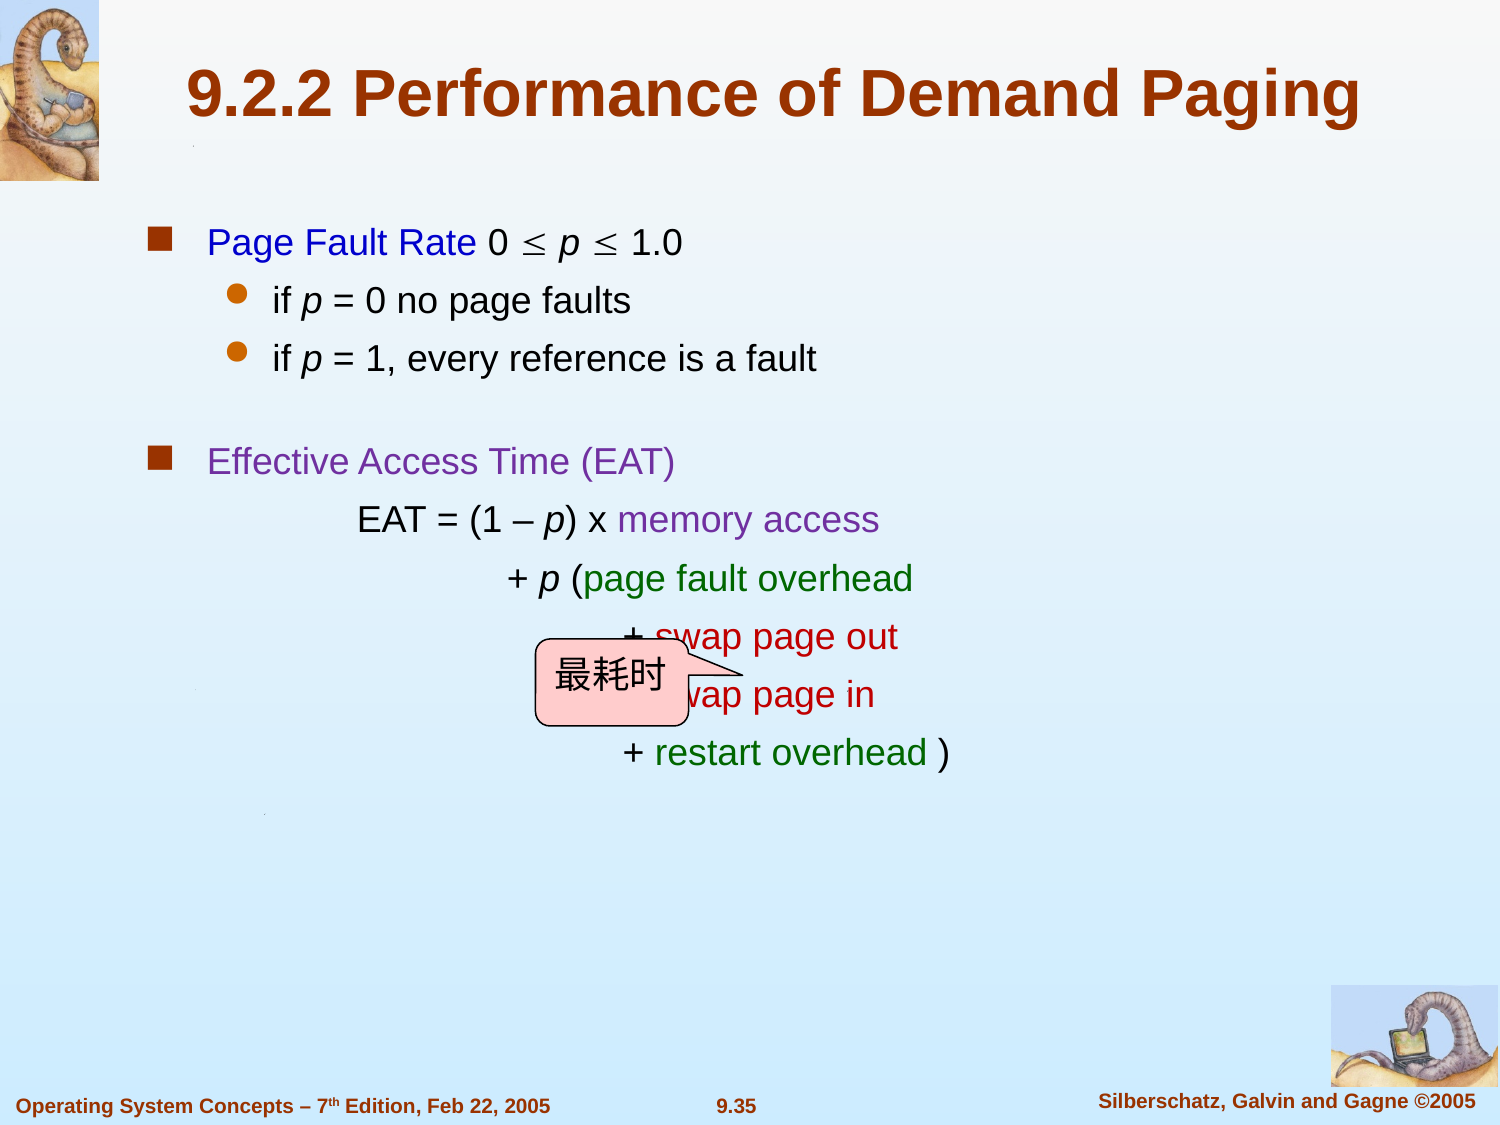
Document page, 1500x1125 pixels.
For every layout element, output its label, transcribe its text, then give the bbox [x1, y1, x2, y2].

picture [1331, 985, 1498, 1087]
list Page Fault Rate 0  p  1.0 if p = 0 no page faults if p = 1, every reference is a fault Effective Access Time (EAT) EAT = (1 – p) x memory access + p (page fault overhead + swap page out + swap page in + restart overhead ) [135, 210, 1342, 946]
title 9.2.2 Performance of Demand Paging [112, 37, 1438, 138]
picture [0, 0, 99, 181]
text_box 最耗时 [535, 638, 743, 726]
